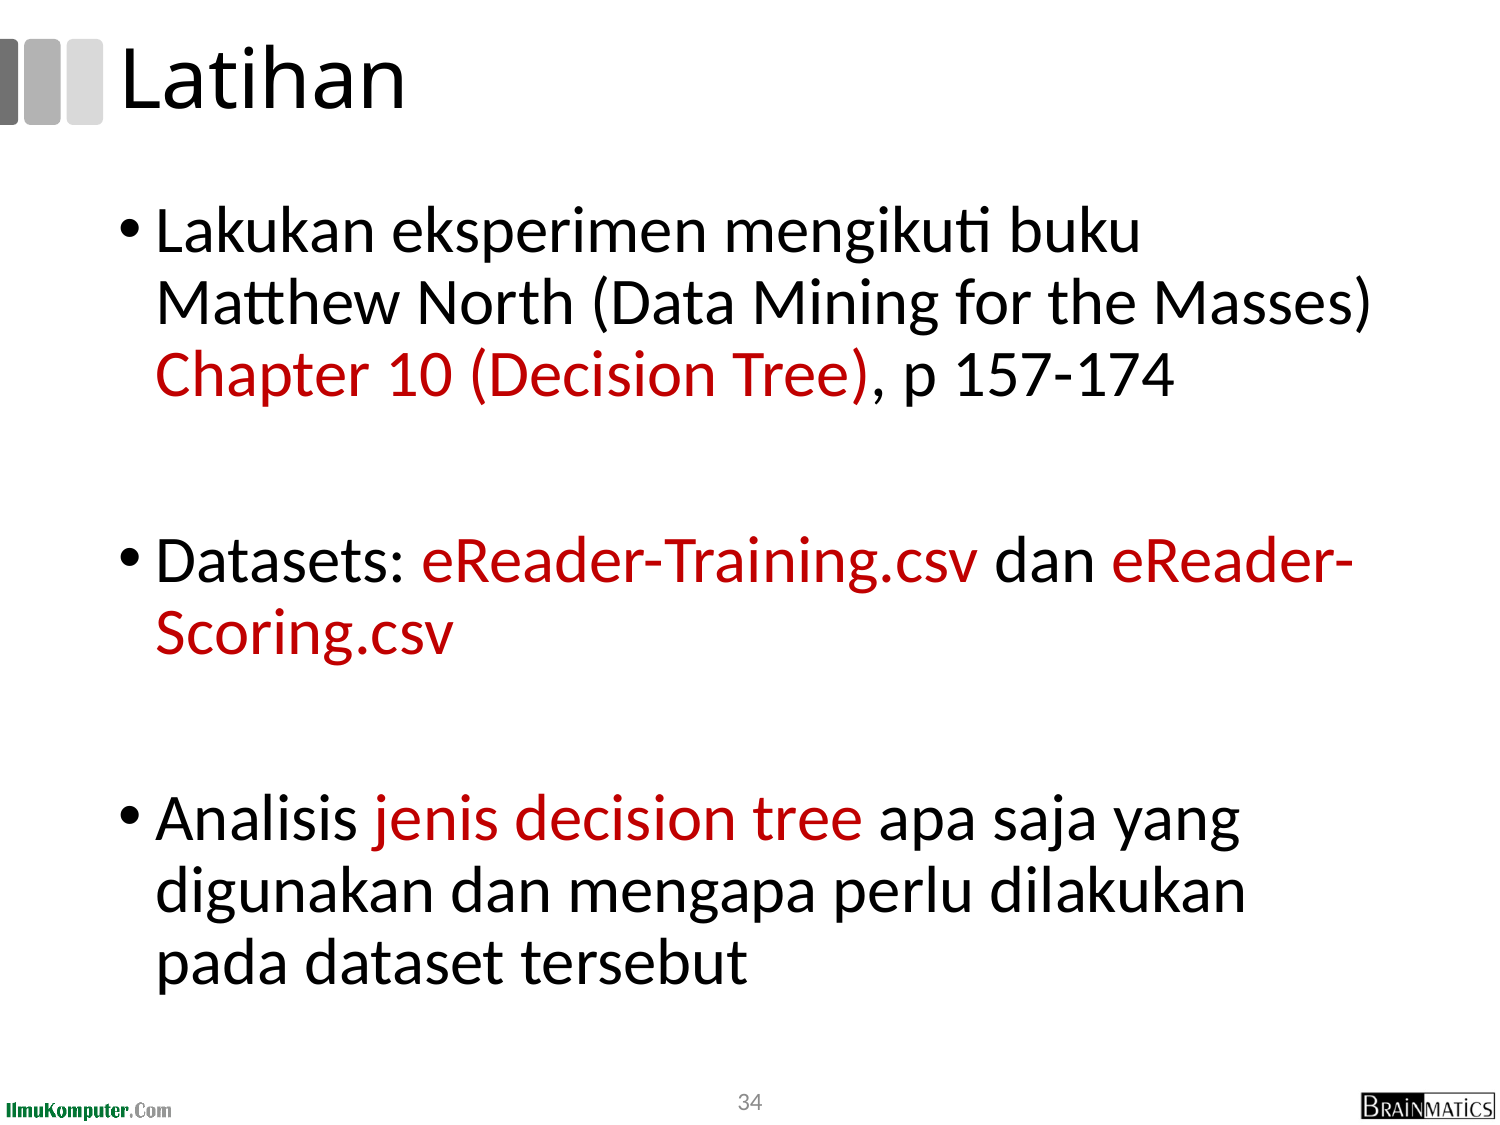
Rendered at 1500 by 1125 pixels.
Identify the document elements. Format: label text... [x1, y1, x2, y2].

picture [1358, 1089, 1498, 1123]
title Latihan [103, 24, 1498, 138]
list Lakukan eksperimen mengikuti buku Matthew North (Data Mining for the Masses) Chapter 10 (Decision Tree), p 157-174 Datasets: eReader-Training.csv dan eReader-Scoring.csv Analisis jenis decision tree apa saja yang digunakan dan mengapa perlu dilakukan pada dataset tersebut [103, 187, 1397, 1063]
picture [4, 1095, 173, 1125]
slide_number 34 [581, 1074, 919, 1125]
